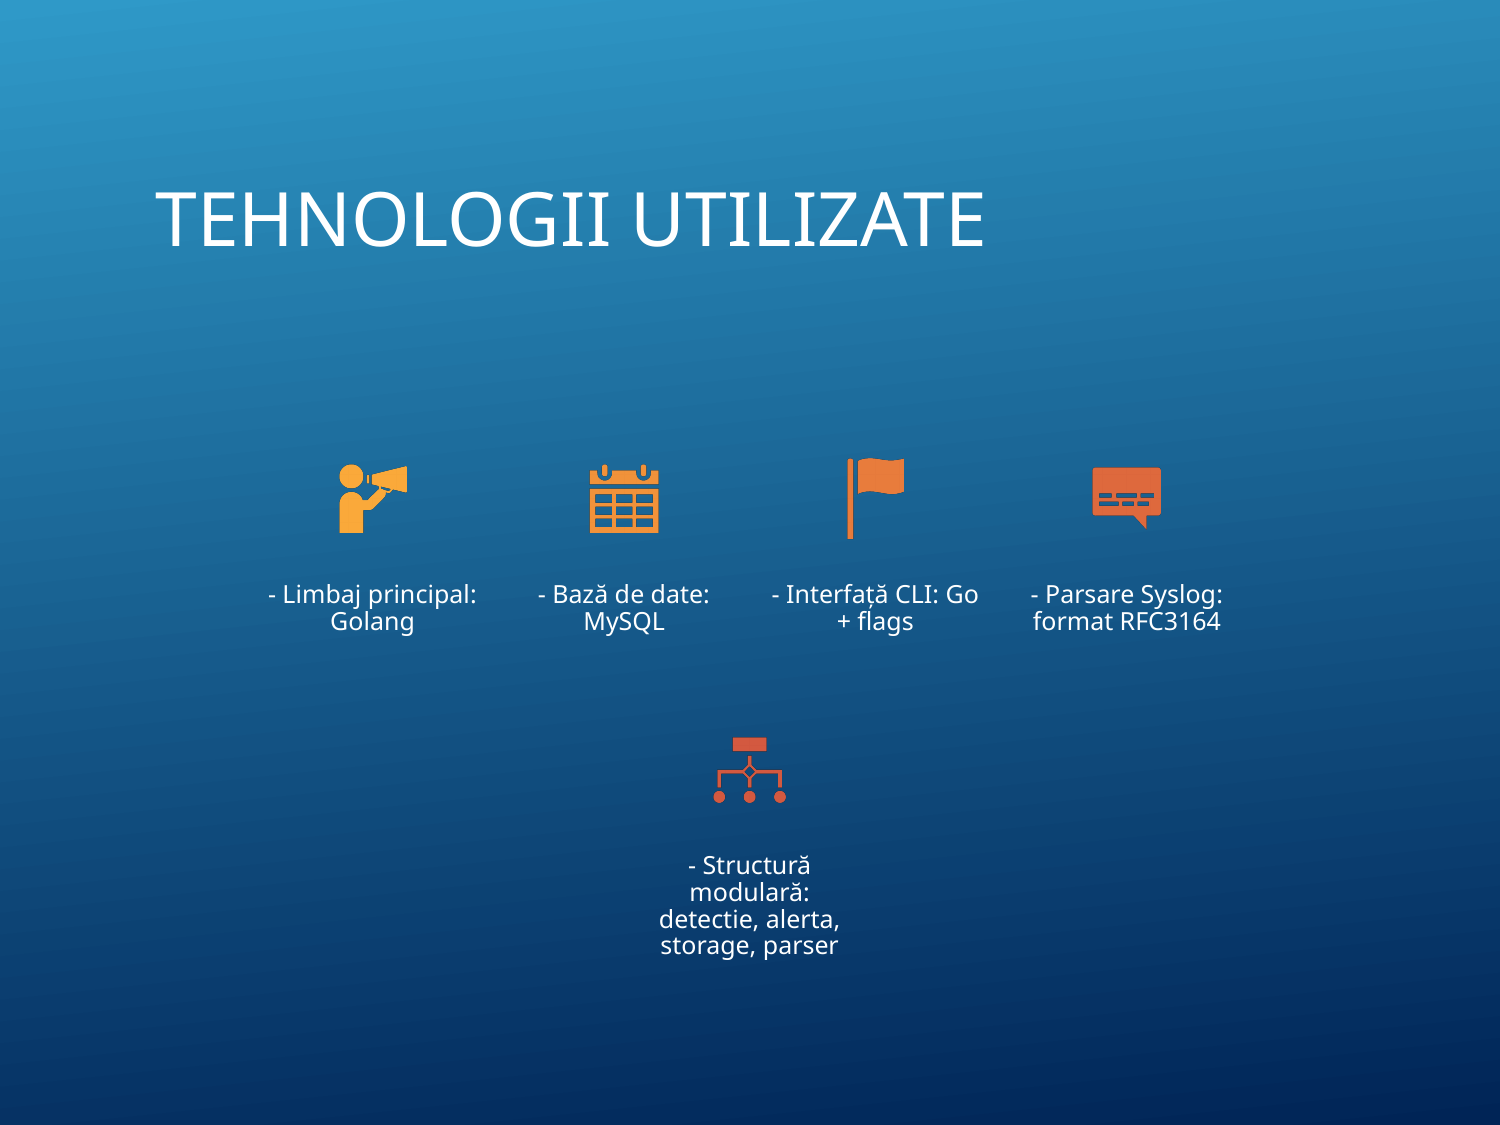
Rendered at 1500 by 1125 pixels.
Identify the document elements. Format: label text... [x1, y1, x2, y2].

title Tehnologii utilizate [140, 101, 1360, 344]
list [140, 400, 1360, 989]
text_box [0, 0, 1500, 1125]
